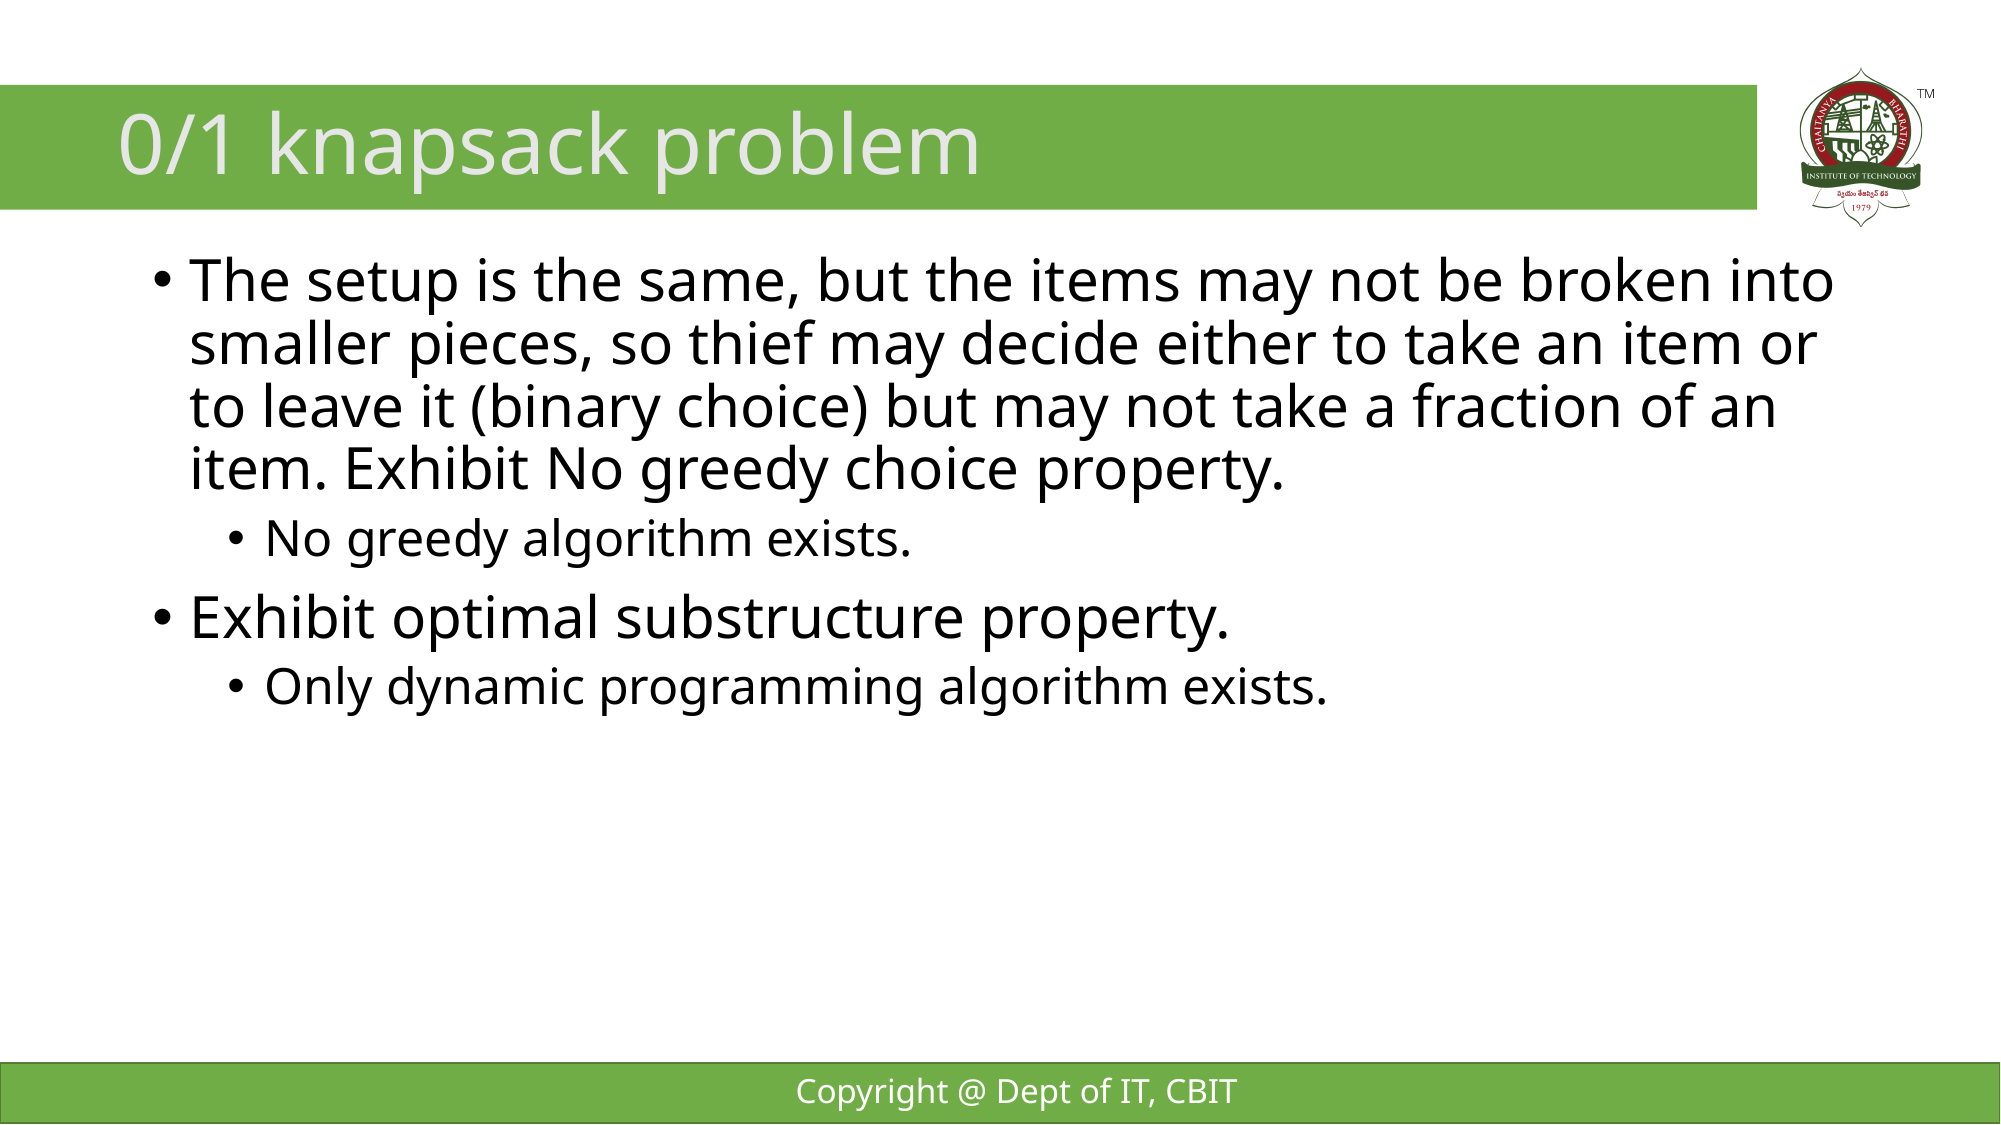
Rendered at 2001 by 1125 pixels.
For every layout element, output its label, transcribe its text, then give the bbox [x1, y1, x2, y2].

list The setup is the same, but the items may not be broken into smaller pieces, so thief may decide either to take an item or to leave it (binary choice) but may not take a fraction of an item. Exhibit No greedy choice property. No greedy algorithm exists. Exhibit optimal substructure property. Only dynamic programming algorithm exists. [137, 243, 1903, 1047]
footer Copyright @ Dept of IT, CBIT [679, 1062, 1355, 1123]
picture [1798, 67, 1937, 227]
title 0/1 knapsack problem [0, 84, 1758, 210]
